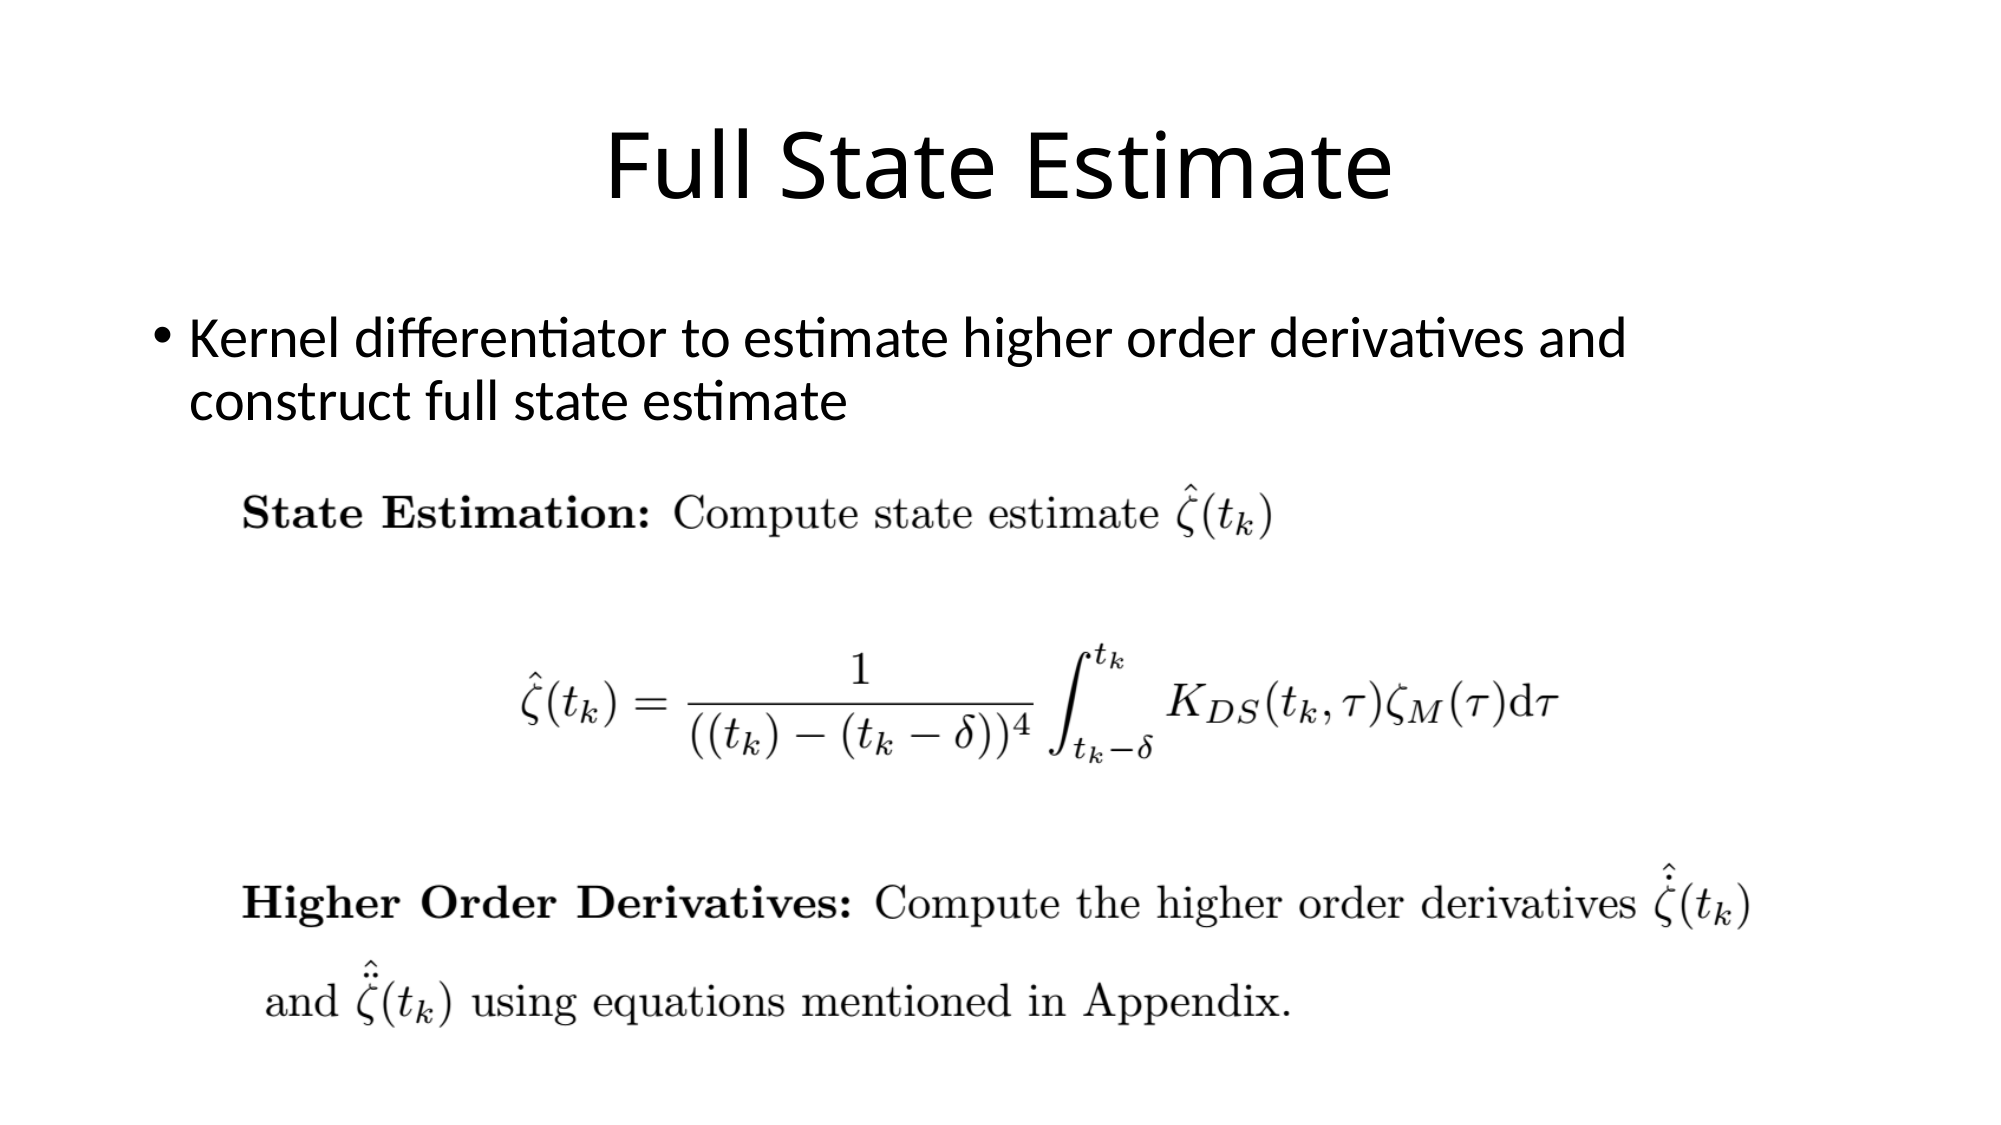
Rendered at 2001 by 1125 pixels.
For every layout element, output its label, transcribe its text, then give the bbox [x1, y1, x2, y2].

picture [233, 477, 1767, 1036]
title Full State Estimate [137, 59, 1863, 278]
list Kernel differentiator to estimate higher order derivatives and construct full state estimate [137, 299, 1863, 1014]
